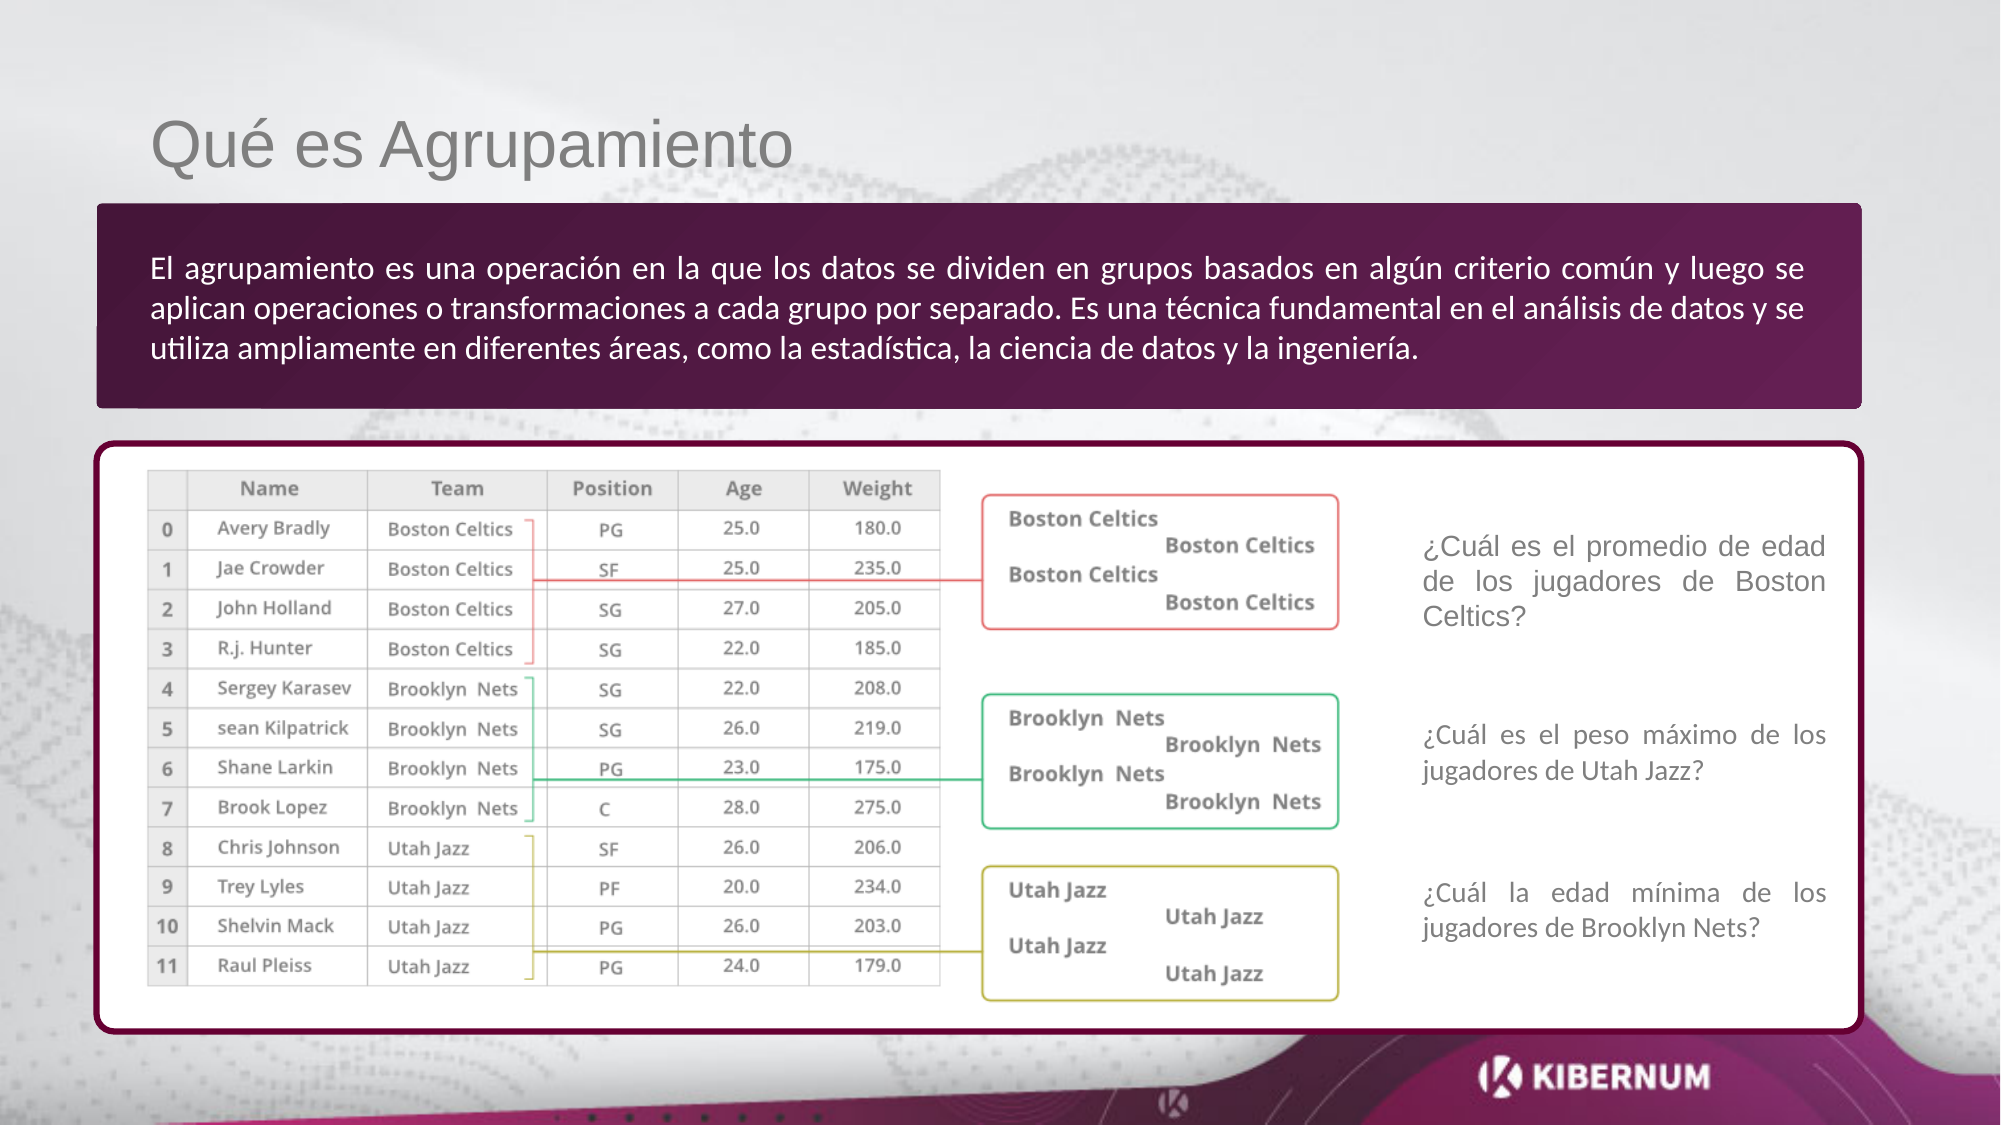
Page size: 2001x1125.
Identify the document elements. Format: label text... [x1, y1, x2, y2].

picture [0, 0, 2001, 1125]
text_box ¿Cuál es el peso máximo de los jugadores de Utah Jazz? [1407, 708, 1842, 794]
text_box [96, 443, 1862, 1032]
text_box [96, 203, 1862, 409]
text_box Qué es Agrupamiento [135, 37, 1904, 204]
text_box El agrupamiento es una operación en la que los datos se dividen en grupos basados en algún criterio común y luego se aplican operaciones o transformaciones a cada grupo por separado. Es una técnica fundamental en el análisis de datos y se utiliza ampliamente en diferentes áreas, como la estadística, la ciencia de datos y la ingeniería. [135, 207, 1823, 405]
text_box ¿Cuál la edad mínima de los jugadores de Brooklyn Nets? [1407, 866, 1842, 952]
text_box ¿Cuál es el promedio de edad de los jugadores de Boston Celtics? [1407, 520, 1842, 641]
